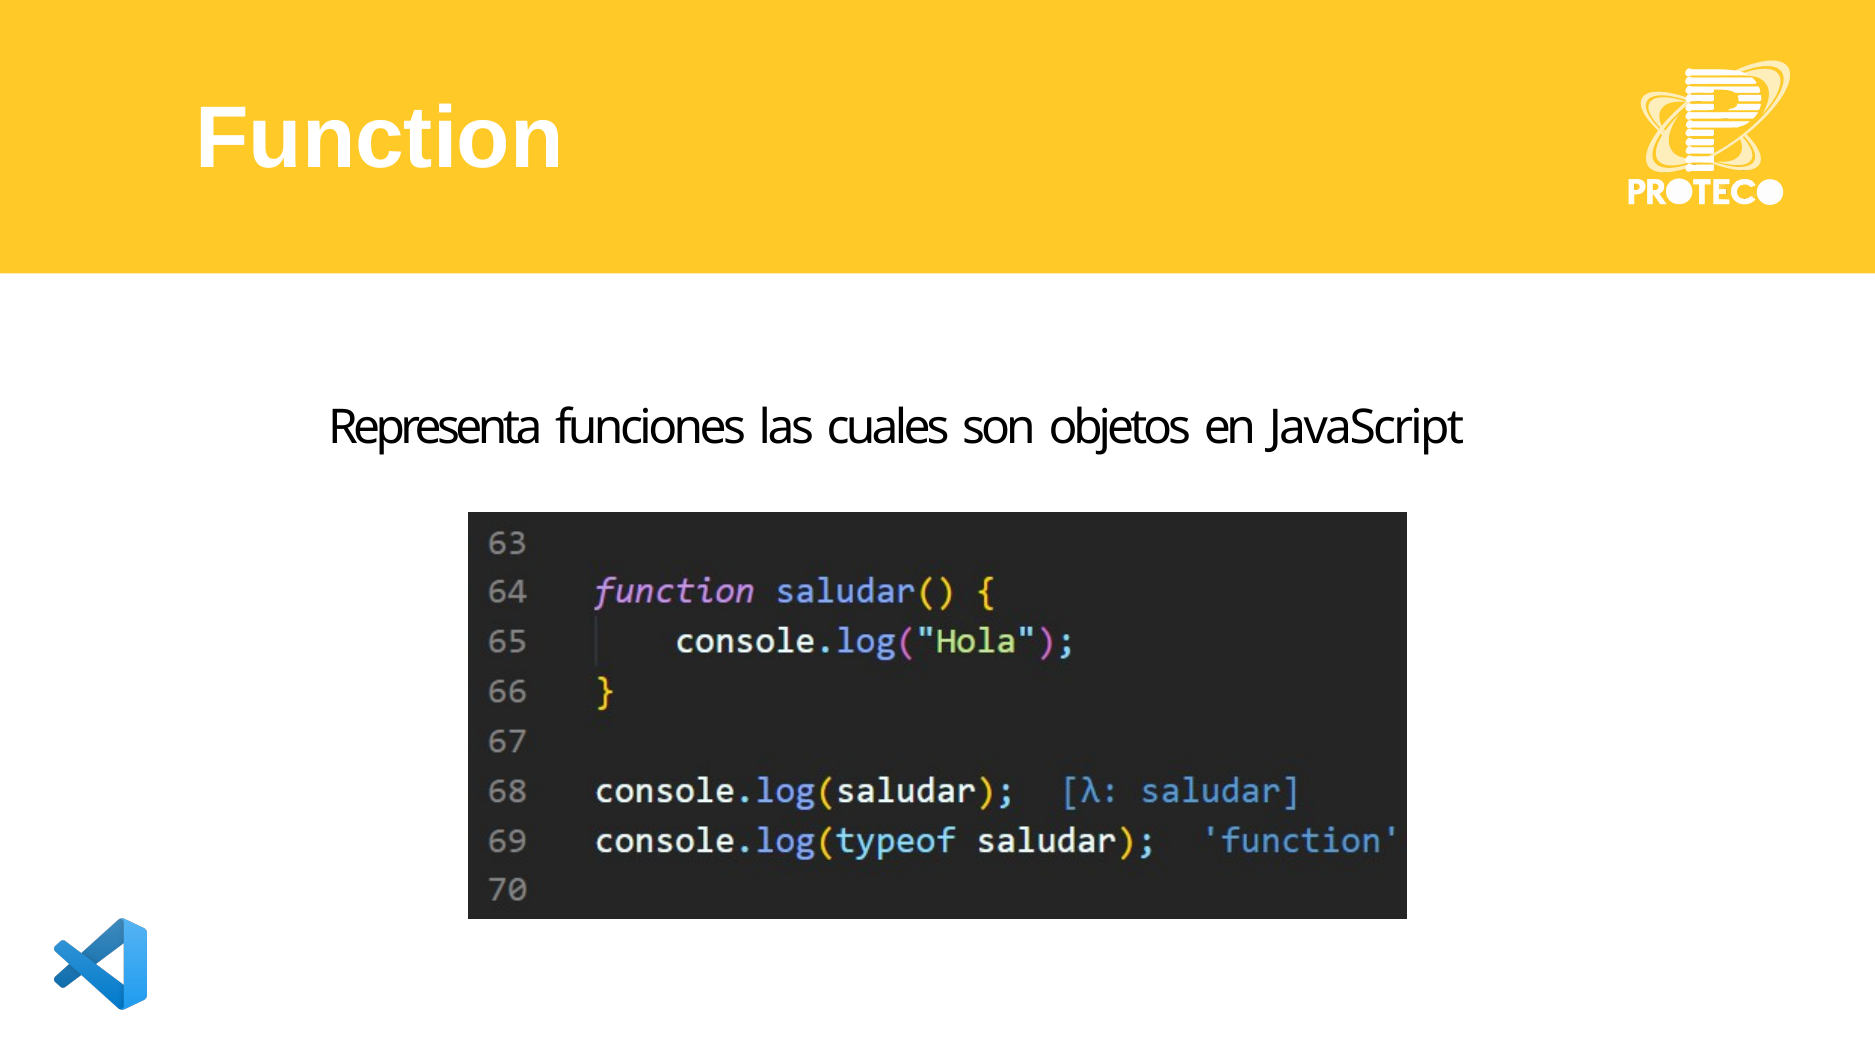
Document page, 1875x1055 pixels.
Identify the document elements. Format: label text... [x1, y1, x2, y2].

text_box Representa funciones las cuales son objetos en JavaScript [326, 392, 1505, 454]
picture [1598, 52, 1827, 220]
title Function [193, 76, 637, 256]
picture [468, 512, 1407, 919]
picture [54, 918, 148, 1010]
